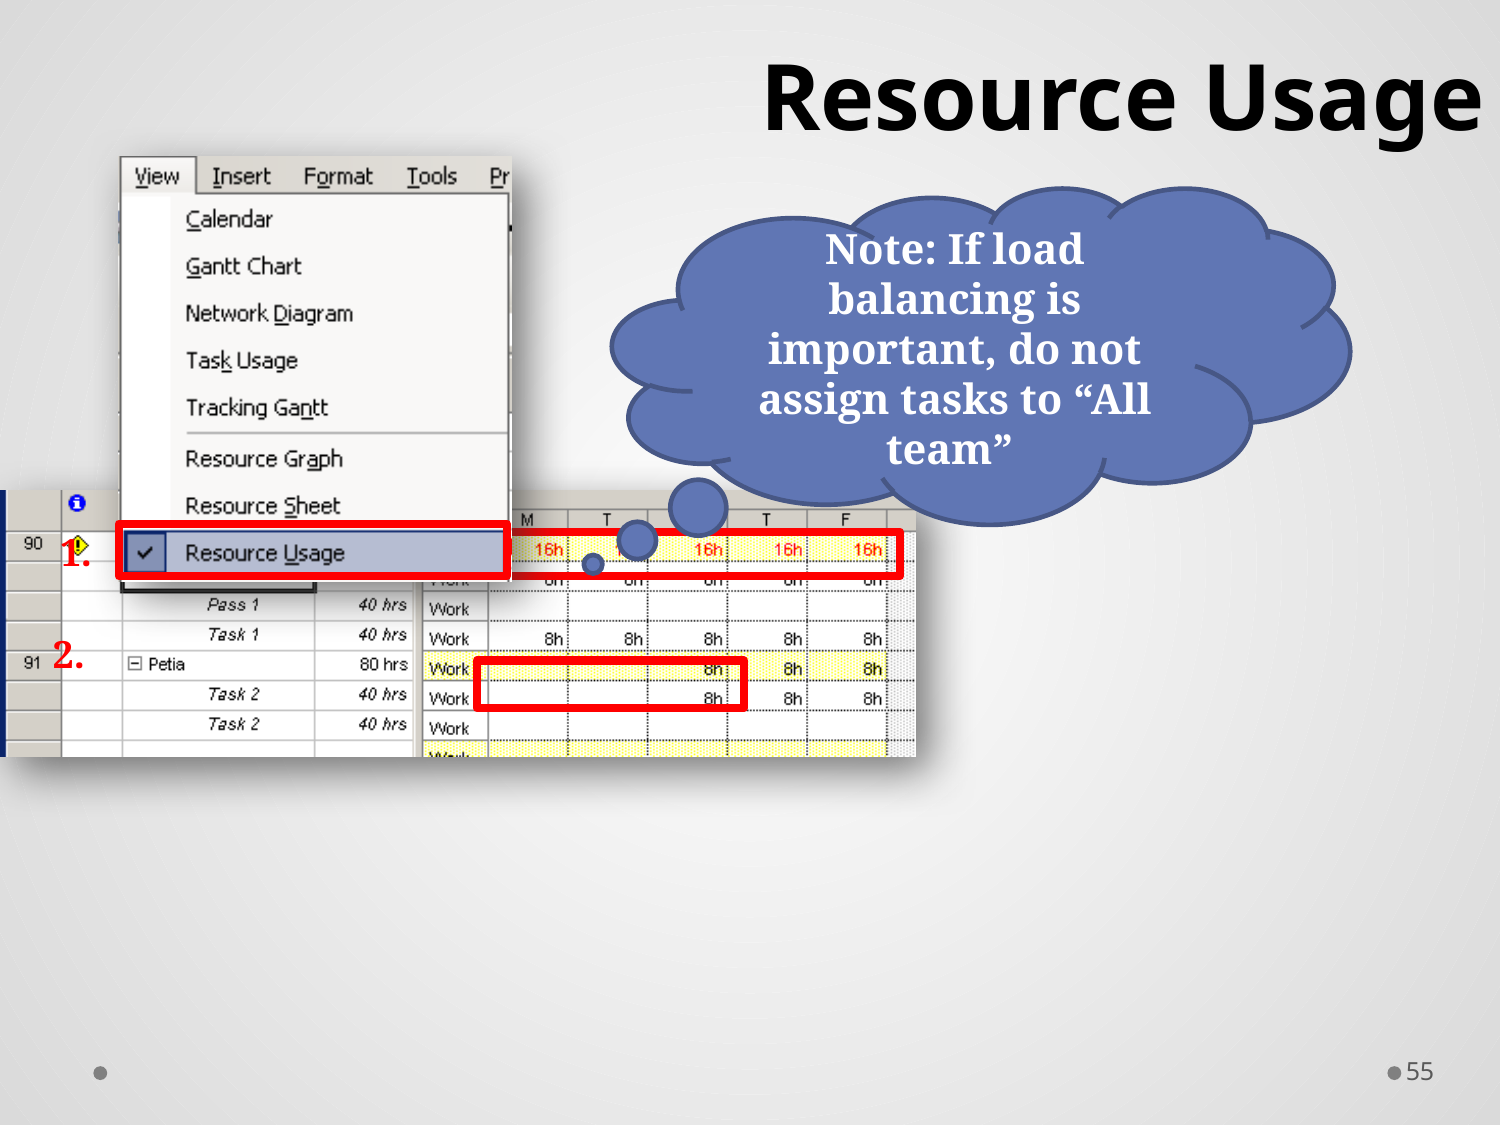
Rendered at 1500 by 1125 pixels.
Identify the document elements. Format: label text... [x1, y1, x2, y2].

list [0, 490, 916, 757]
picture [117, 156, 513, 582]
text_box Resource Usage [149, 0, 1500, 188]
text_box Note: If load balancing is important, do not assign tasks to “All team” [609, 186, 1353, 528]
slide_number 55 [1401, 1042, 1494, 1103]
